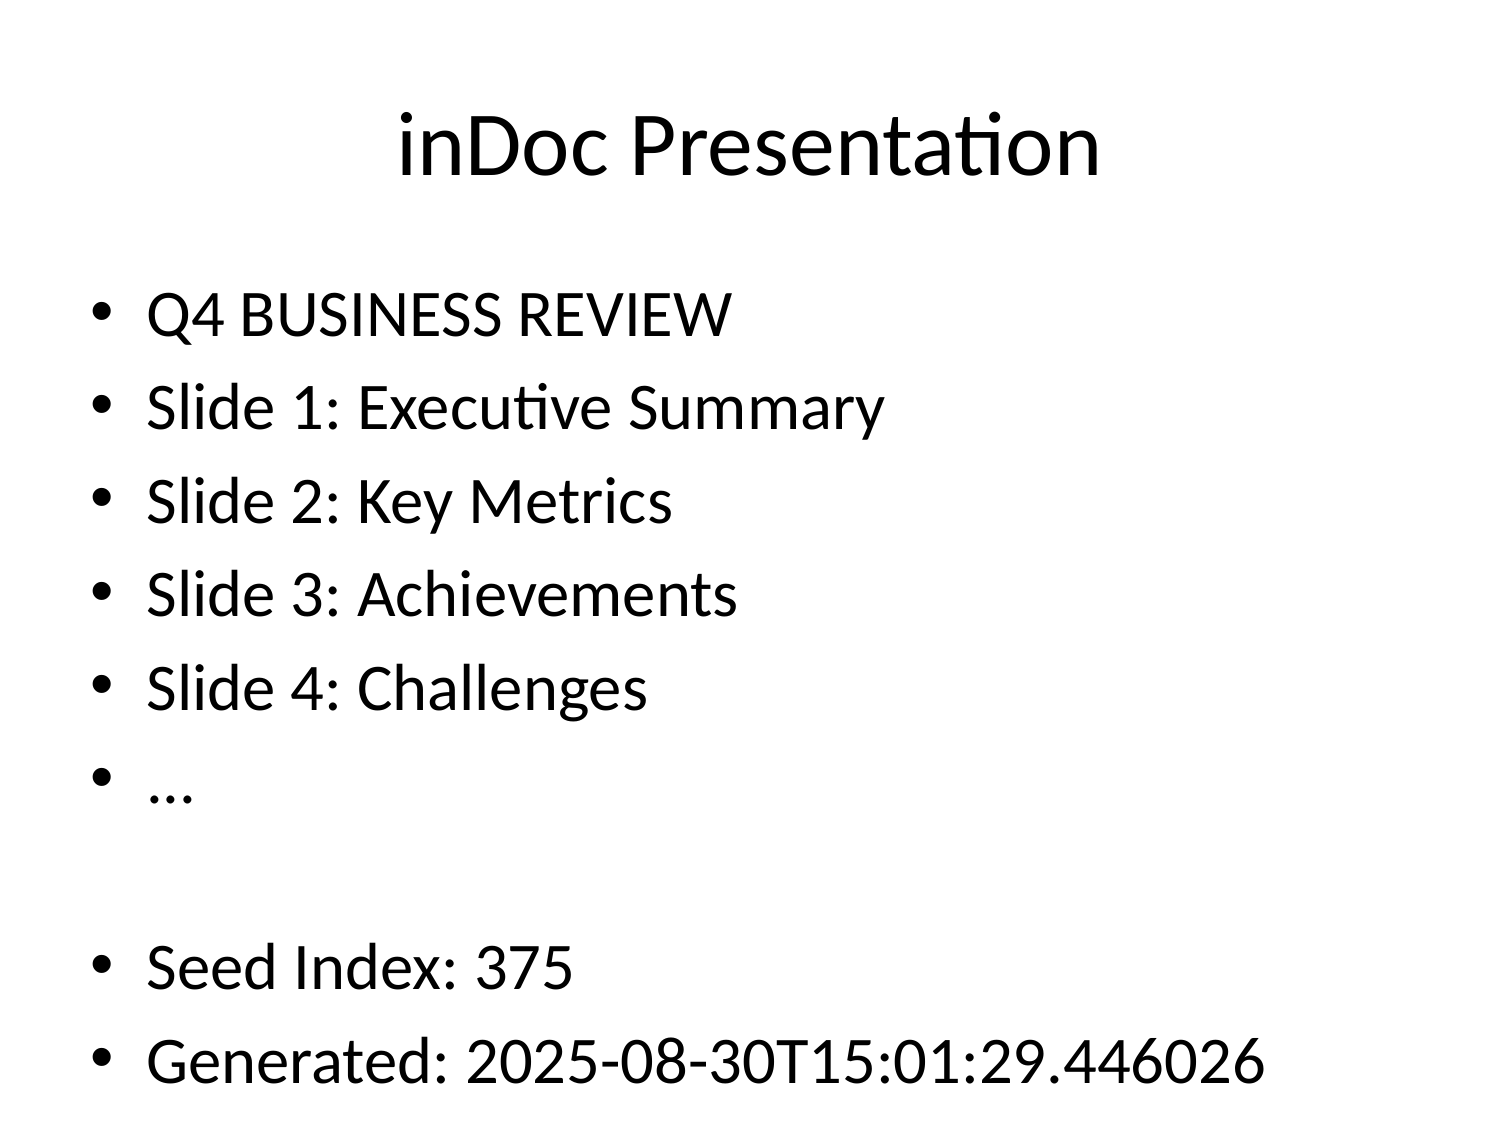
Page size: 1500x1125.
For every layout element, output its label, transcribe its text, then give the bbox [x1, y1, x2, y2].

list Q4 BUSINESS REVIEW Slide 1: Executive Summary Slide 2: Key Metrics Slide 3: Achievements Slide 4: Challenges ... Seed Index: 375 Generated: 2025-08-30T15:01:29.446026 [75, 262, 1425, 1005]
title inDoc Presentation [75, 45, 1425, 233]
